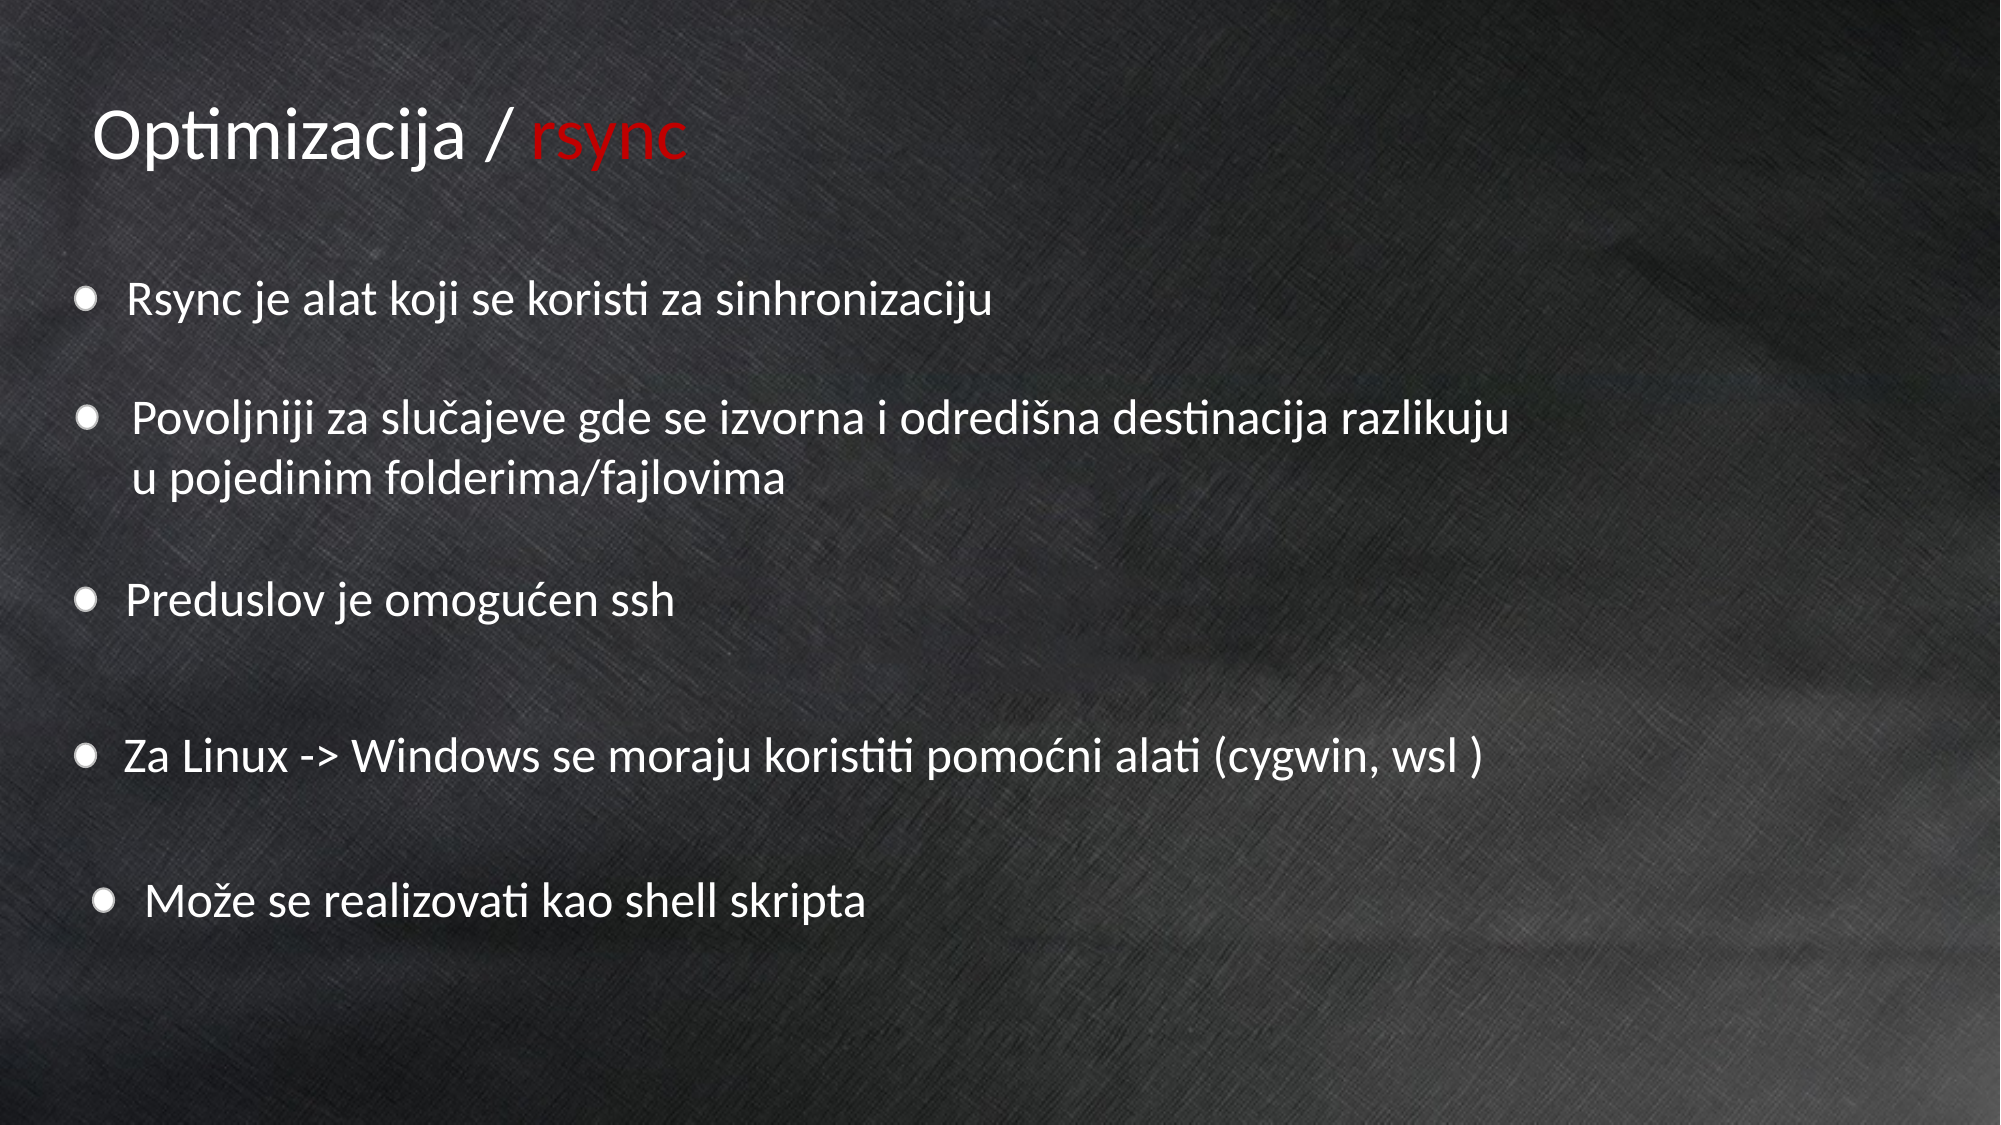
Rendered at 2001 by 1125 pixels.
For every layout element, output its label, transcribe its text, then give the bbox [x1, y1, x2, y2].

picture [0, 0, 2000, 1125]
text_box [73, 742, 98, 769]
text_box Za Linux -> Windows se moraju koristiti pomoćni alati (cygwin, wsl ) [108, 714, 1501, 790]
text_box [73, 586, 98, 613]
text_box Optimizacija / rsync [77, 77, 721, 183]
text_box Rsync je alat koji se koristi za sinhronizaciju [111, 258, 1009, 333]
text_box Može se realizovati kao shell skripta [129, 859, 883, 935]
text_box [73, 285, 98, 312]
text_box Povoljniji za slučajeve gde se izvorna i odredišna destinacija razlikuju u pojedinim folderima/fajlovima [116, 376, 1537, 512]
text_box Preduslov je omogućen ssh [110, 558, 691, 634]
text_box [75, 404, 99, 430]
text_box [91, 887, 116, 913]
